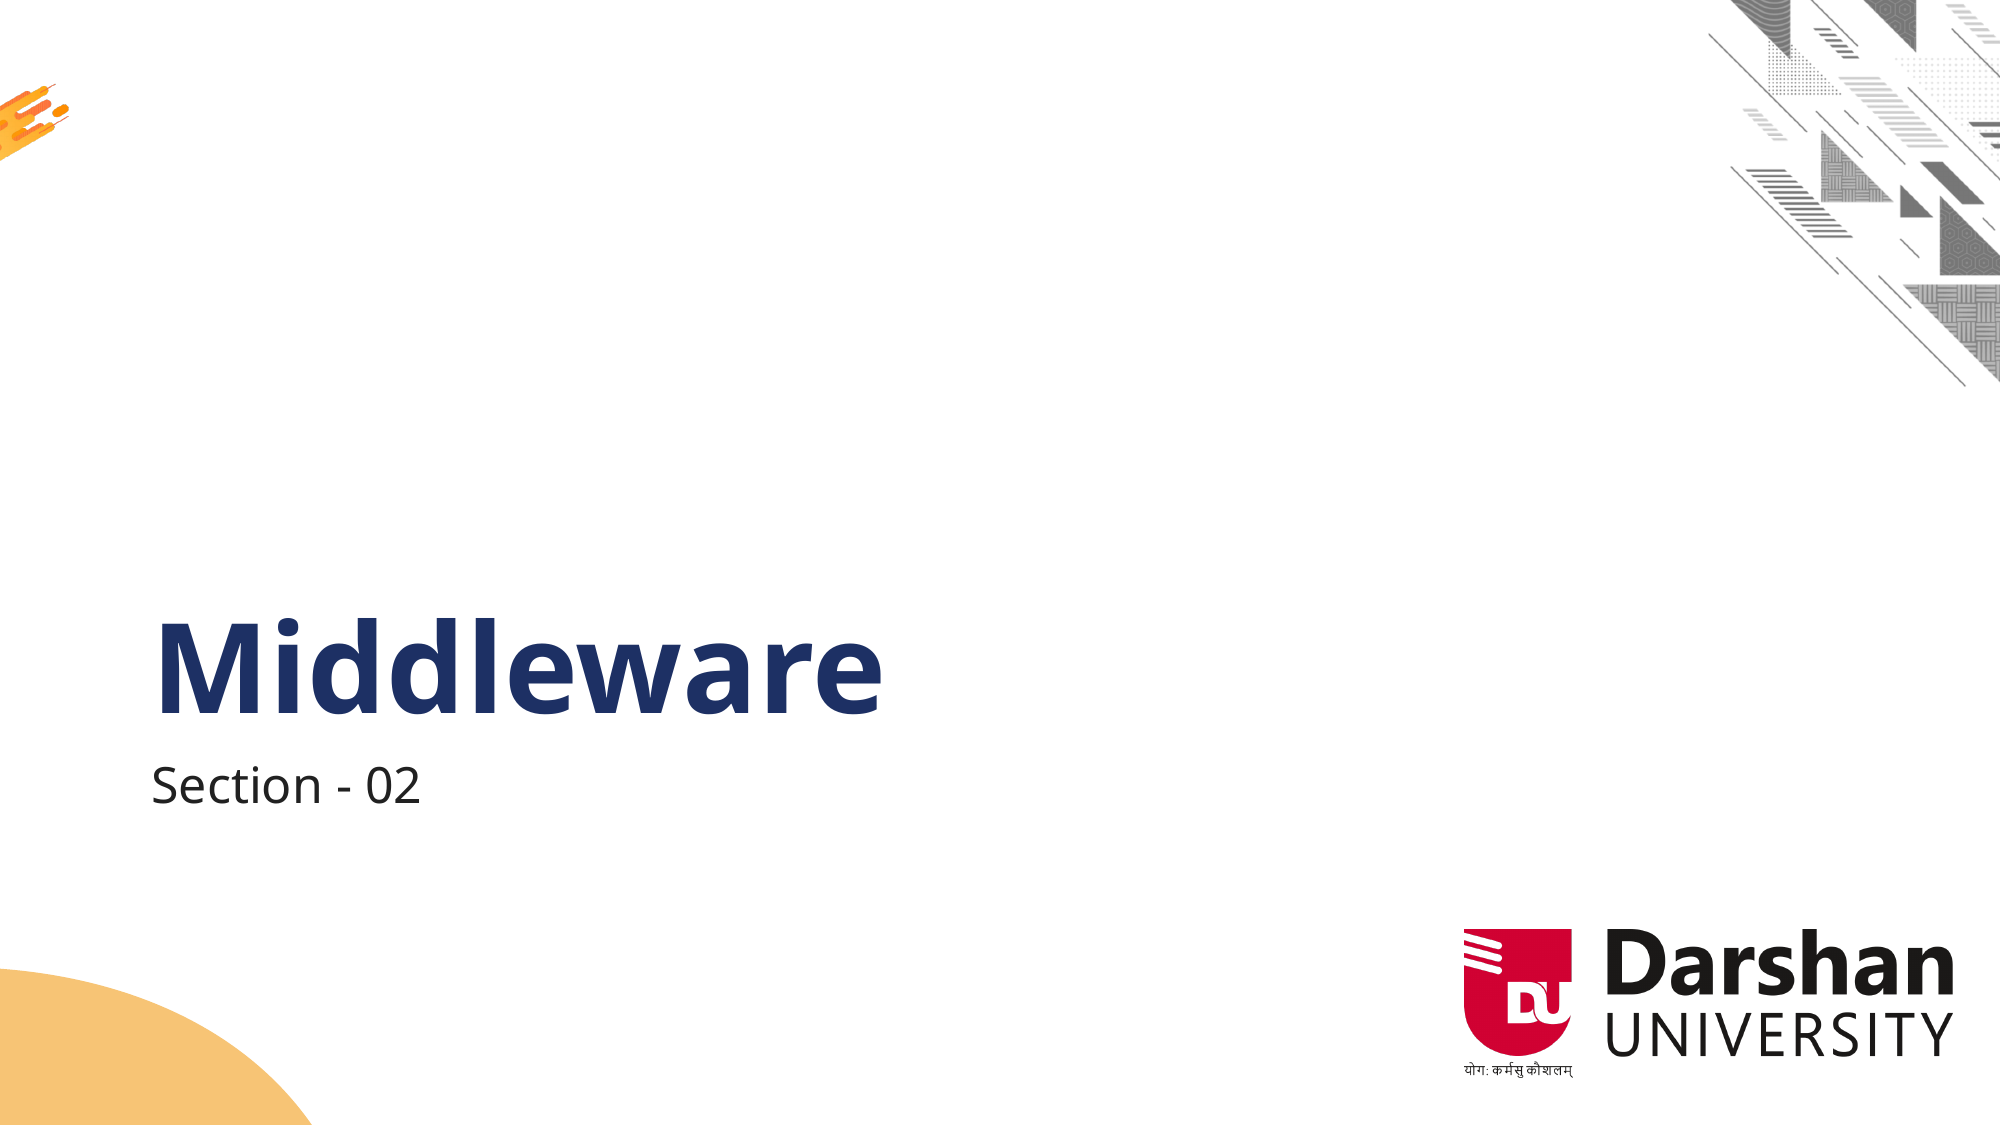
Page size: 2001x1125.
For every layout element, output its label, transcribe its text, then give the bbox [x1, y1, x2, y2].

picture [0, 65, 90, 193]
title Middleware [136, 280, 1862, 749]
picture [1464, 929, 1953, 1078]
list Section - 02 [136, 752, 1862, 999]
